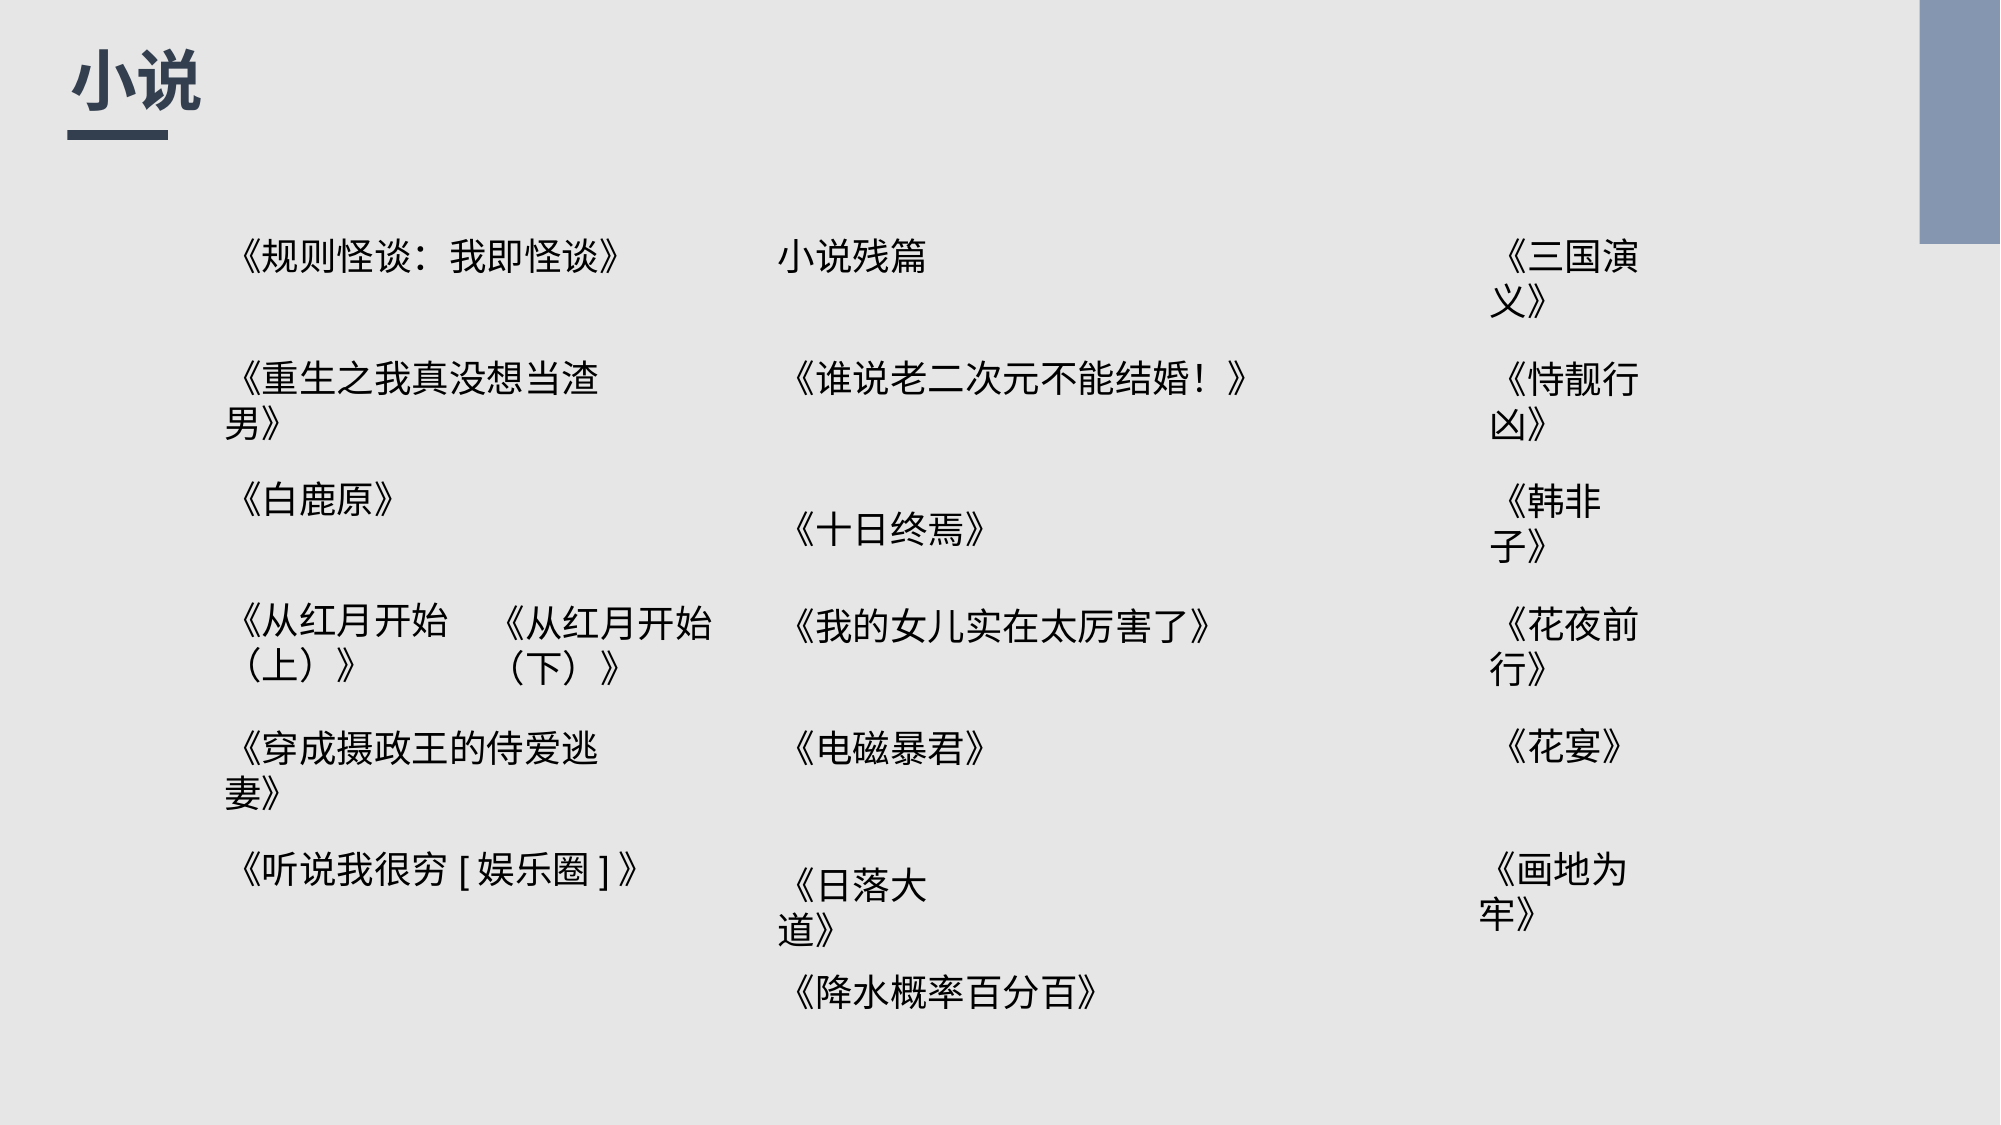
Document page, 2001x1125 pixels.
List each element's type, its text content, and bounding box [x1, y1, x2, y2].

text_box 《花宴》 [1474, 715, 1712, 776]
text_box 《电磁暴君》 [762, 717, 1317, 777]
text_box 《画地为牢》 [1463, 838, 1701, 944]
text_box 《十日终焉》 [762, 498, 1317, 559]
text_box 《穿成摄政王的侍爱逃妻》 [209, 717, 684, 822]
text_box 《我的女儿实在太厉害了》 [762, 595, 1317, 656]
text_box 《从红月开始（下）》 [473, 592, 746, 698]
text_box 《规则怪谈：我即怪谈》 [209, 225, 684, 286]
text_box 《白鹿原》 [209, 468, 468, 529]
text_box 《听说我很穷[娱乐圈]》 [209, 838, 684, 899]
text_box 《谁说老二次元不能结婚！》 [762, 347, 1317, 407]
text_box 《降水概率百分百》 [762, 962, 1189, 1022]
text_box 《恃靓行凶》 [1474, 348, 1712, 454]
text_box 《三国演义》 [1474, 225, 1712, 331]
title 小说 [55, 33, 256, 135]
text_box 《花夜前行》 [1474, 593, 1712, 699]
text_box 《日落大道》 [762, 854, 1000, 960]
text_box 《韩非子》 [1474, 470, 1690, 576]
text_box 《重生之我真没想当渣男》 [209, 347, 684, 452]
text_box 小说残篇 [762, 225, 1238, 286]
text_box 《从红月开始（上）》 [209, 589, 482, 695]
